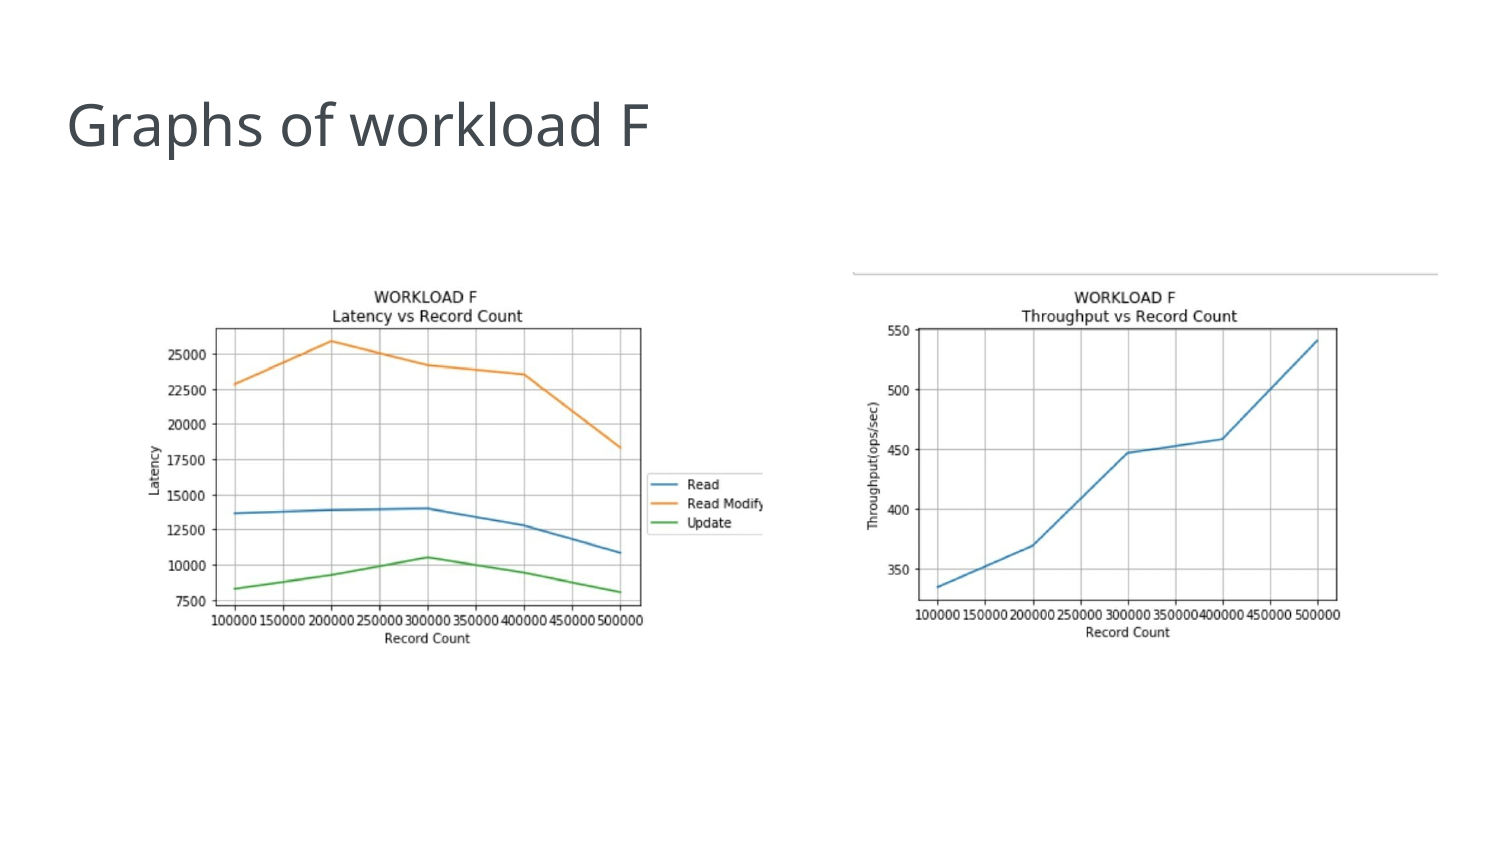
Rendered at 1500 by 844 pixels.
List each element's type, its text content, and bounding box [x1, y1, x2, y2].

picture [777, 272, 1438, 668]
picture [30, 280, 763, 669]
title Graphs of workload F [51, 72, 1449, 167]
